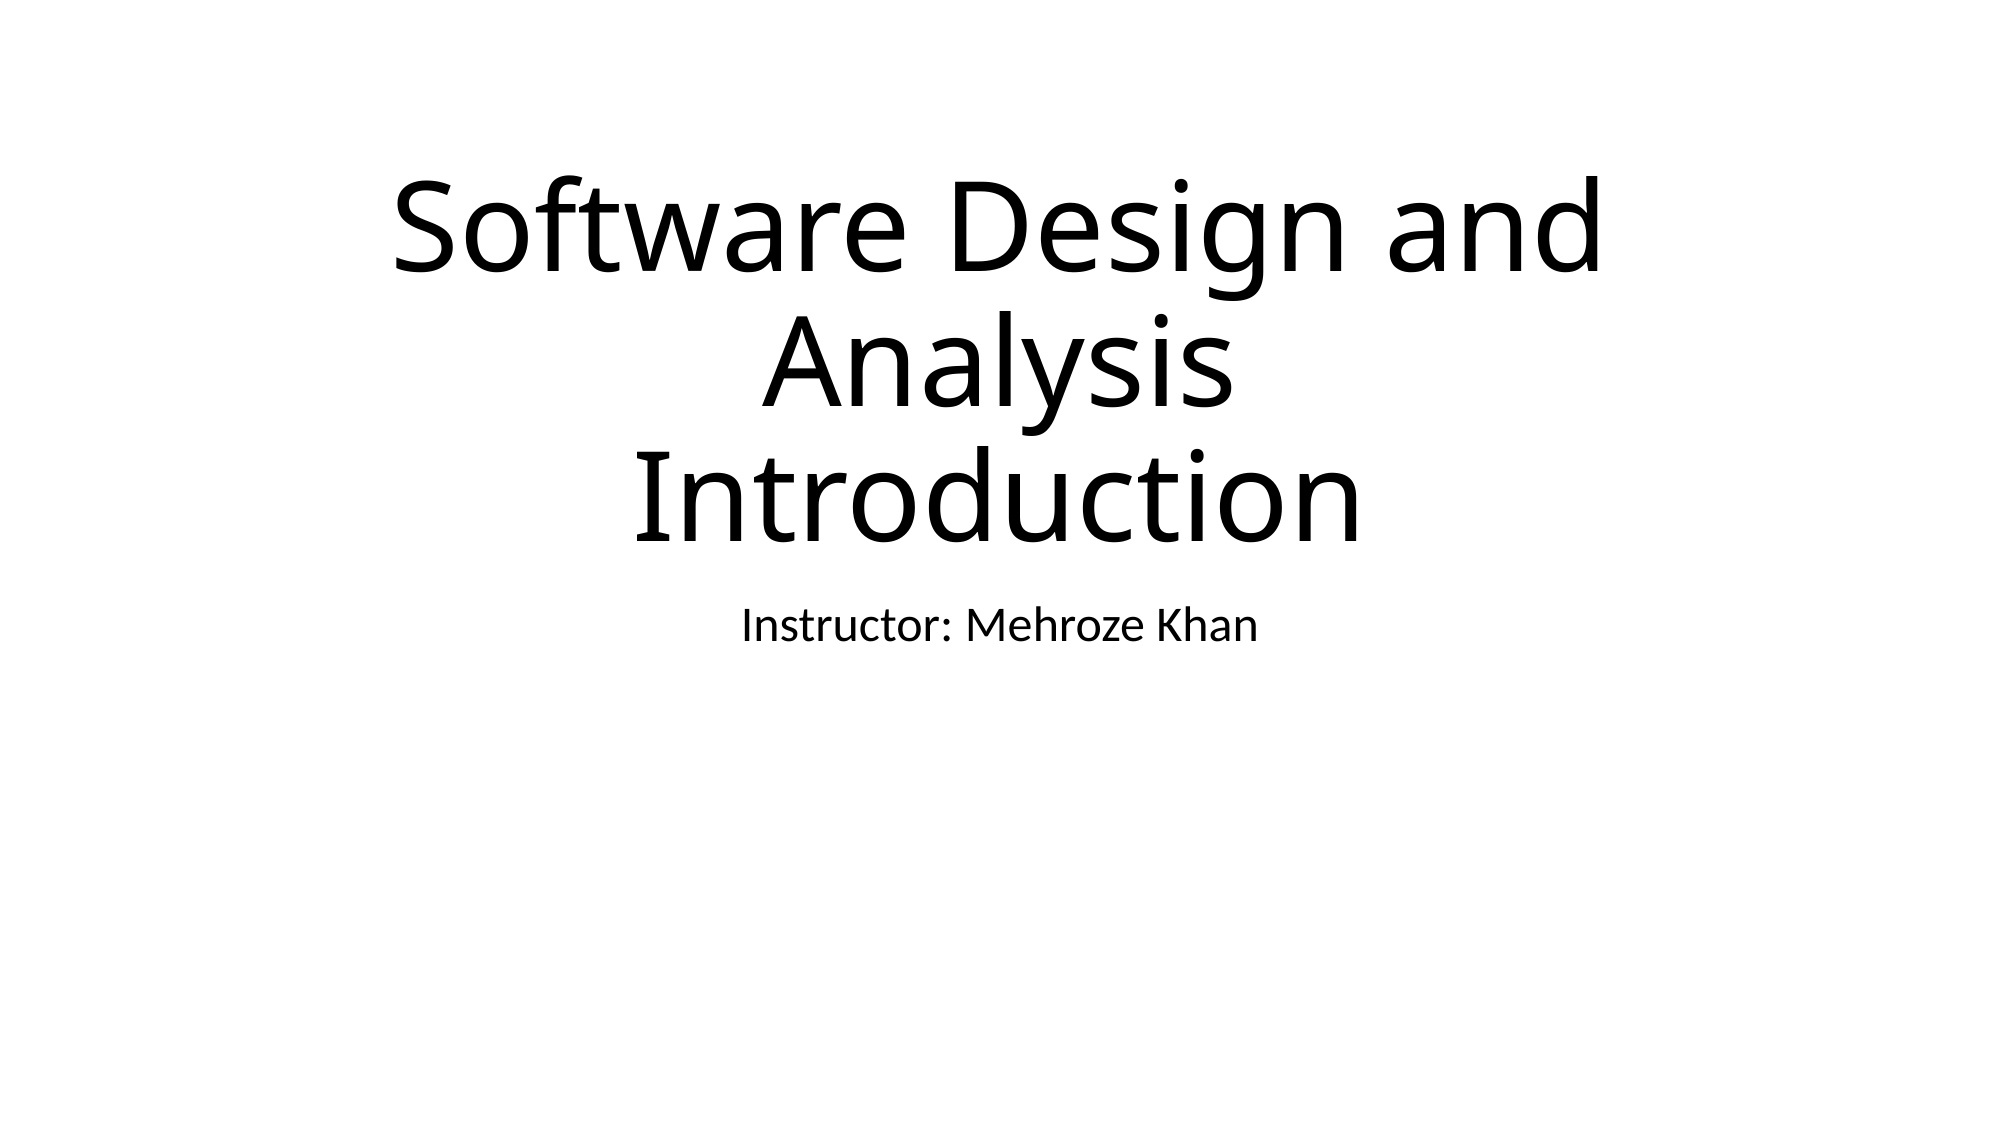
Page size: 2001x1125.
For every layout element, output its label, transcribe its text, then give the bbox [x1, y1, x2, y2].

subtitle Instructor: Mehroze Khan [249, 590, 1750, 863]
title Software Design and Analysis Introduction [249, 184, 1750, 576]
